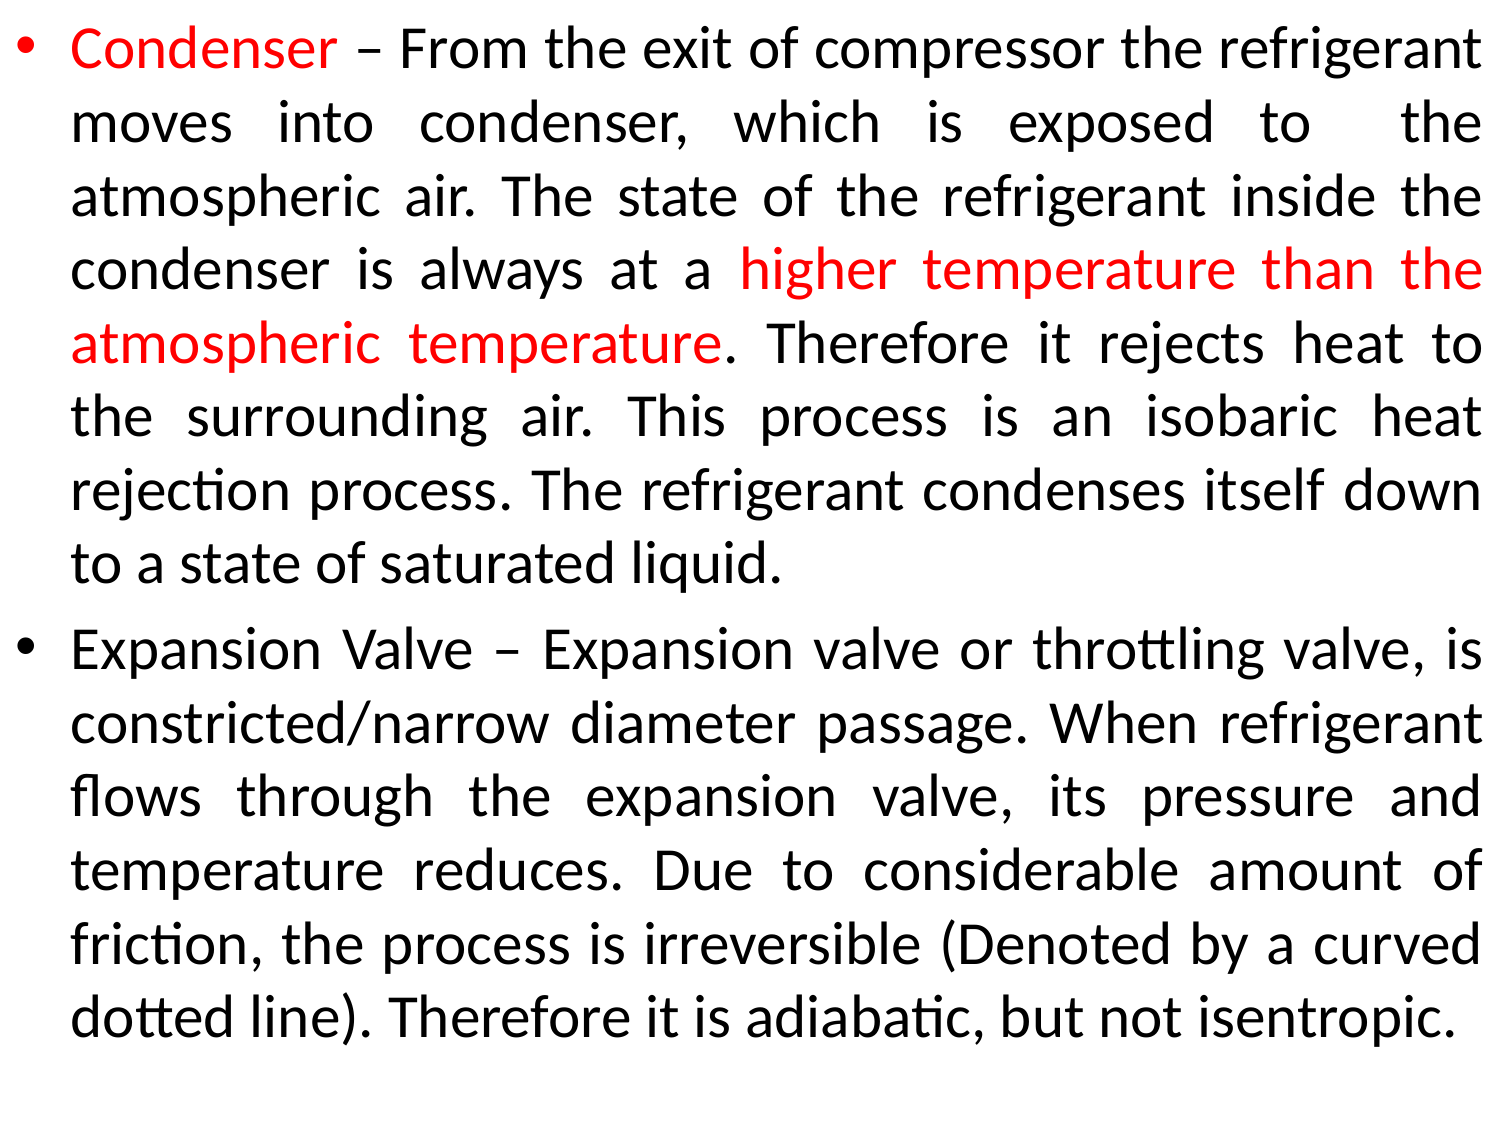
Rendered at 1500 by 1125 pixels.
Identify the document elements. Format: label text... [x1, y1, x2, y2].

list Condenser – From the exit of compressor the refrigerant moves into condenser, which is exposed to the atmospheric air. The state of the refrigerant inside the condenser is always at a higher temperature than the atmospheric temperature. Therefore it rejects heat to the surrounding air. This process is an isobaric heat rejection process. The refrigerant condenses itself down to a state of saturated liquid. Expansion Valve – Expansion valve or throttling valve, is constricted/narrow diameter passage. When refrigerant flows through the expansion valve, its pressure and temperature reduces. Due to considerable amount of friction, the process is irreversible (Denoted by a curved dotted line). Therefore it is adiabatic, but not isentropic. [0, 0, 1500, 1125]
